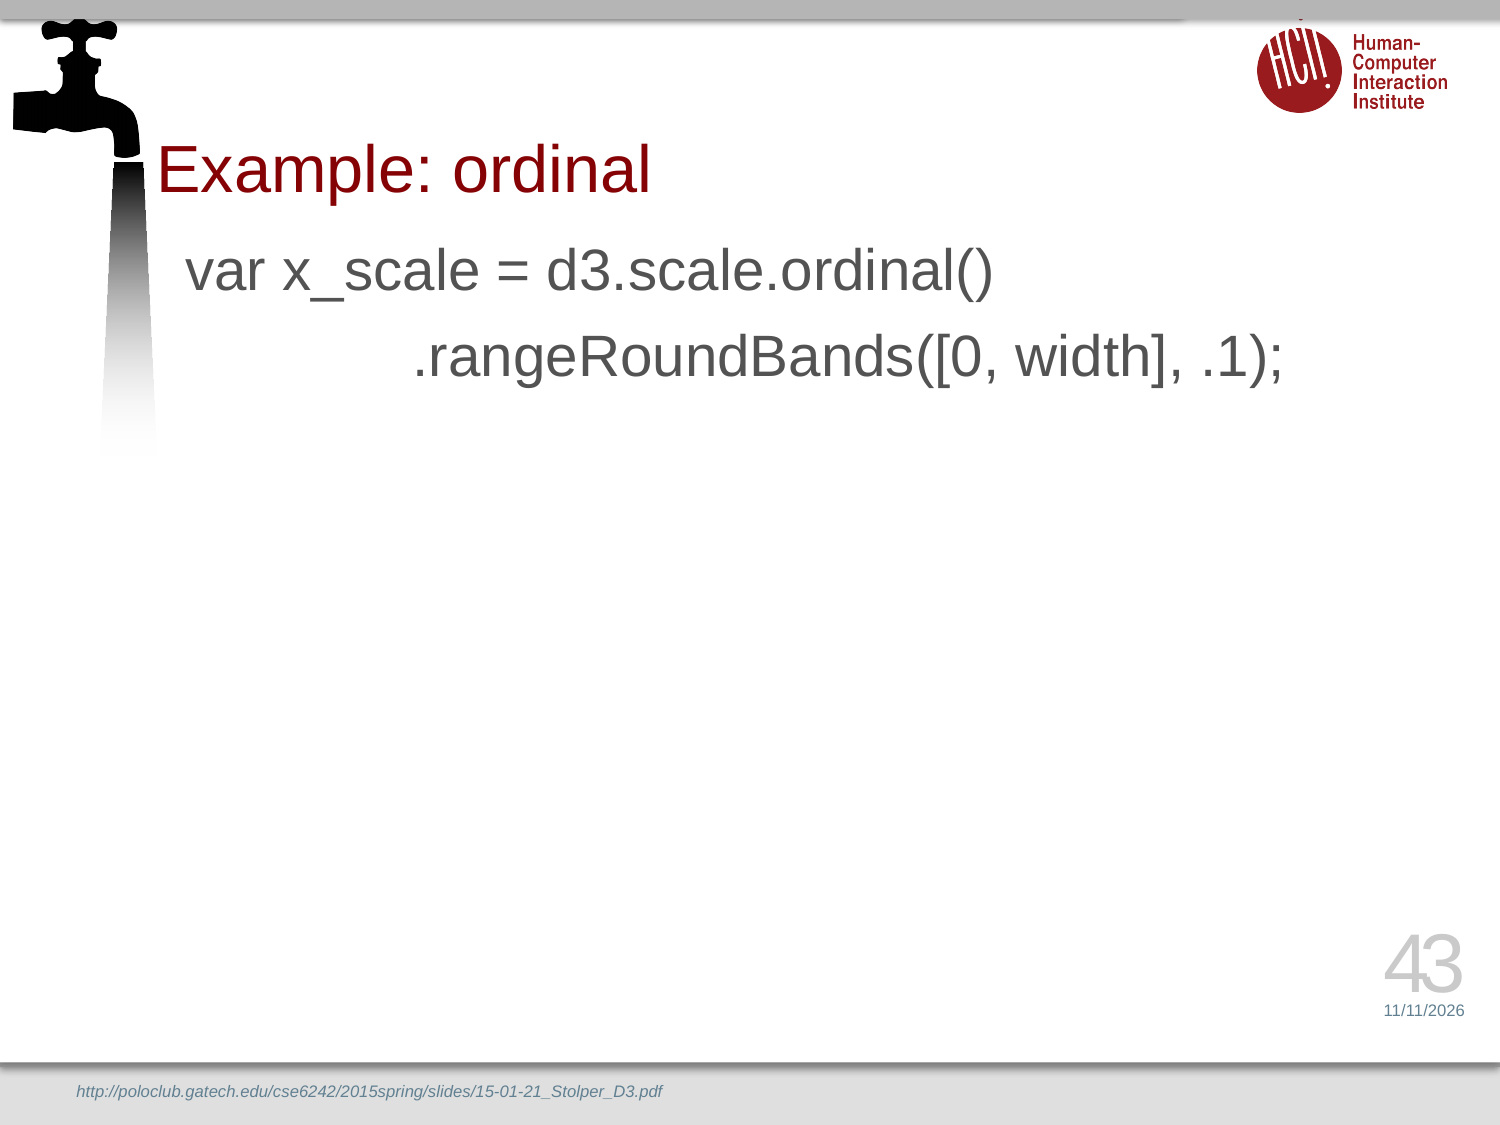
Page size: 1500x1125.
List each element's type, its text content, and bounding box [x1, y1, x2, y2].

slide_number 43 [1369, 924, 1479, 1009]
list var x_scale = d3.scale.ordinal() .rangeRoundBands([0, width], .1); [185, 231, 1342, 951]
title Example: ordinal [156, 50, 1187, 214]
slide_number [1369, 1009, 1479, 1020]
picture [1257, 20, 1447, 113]
footer http://poloclub.gatech.edu/cse6242/2015spring/slides/15-01-21_Stolper_D3.pdf [76, 1080, 1342, 1110]
picture [13, 20, 140, 158]
